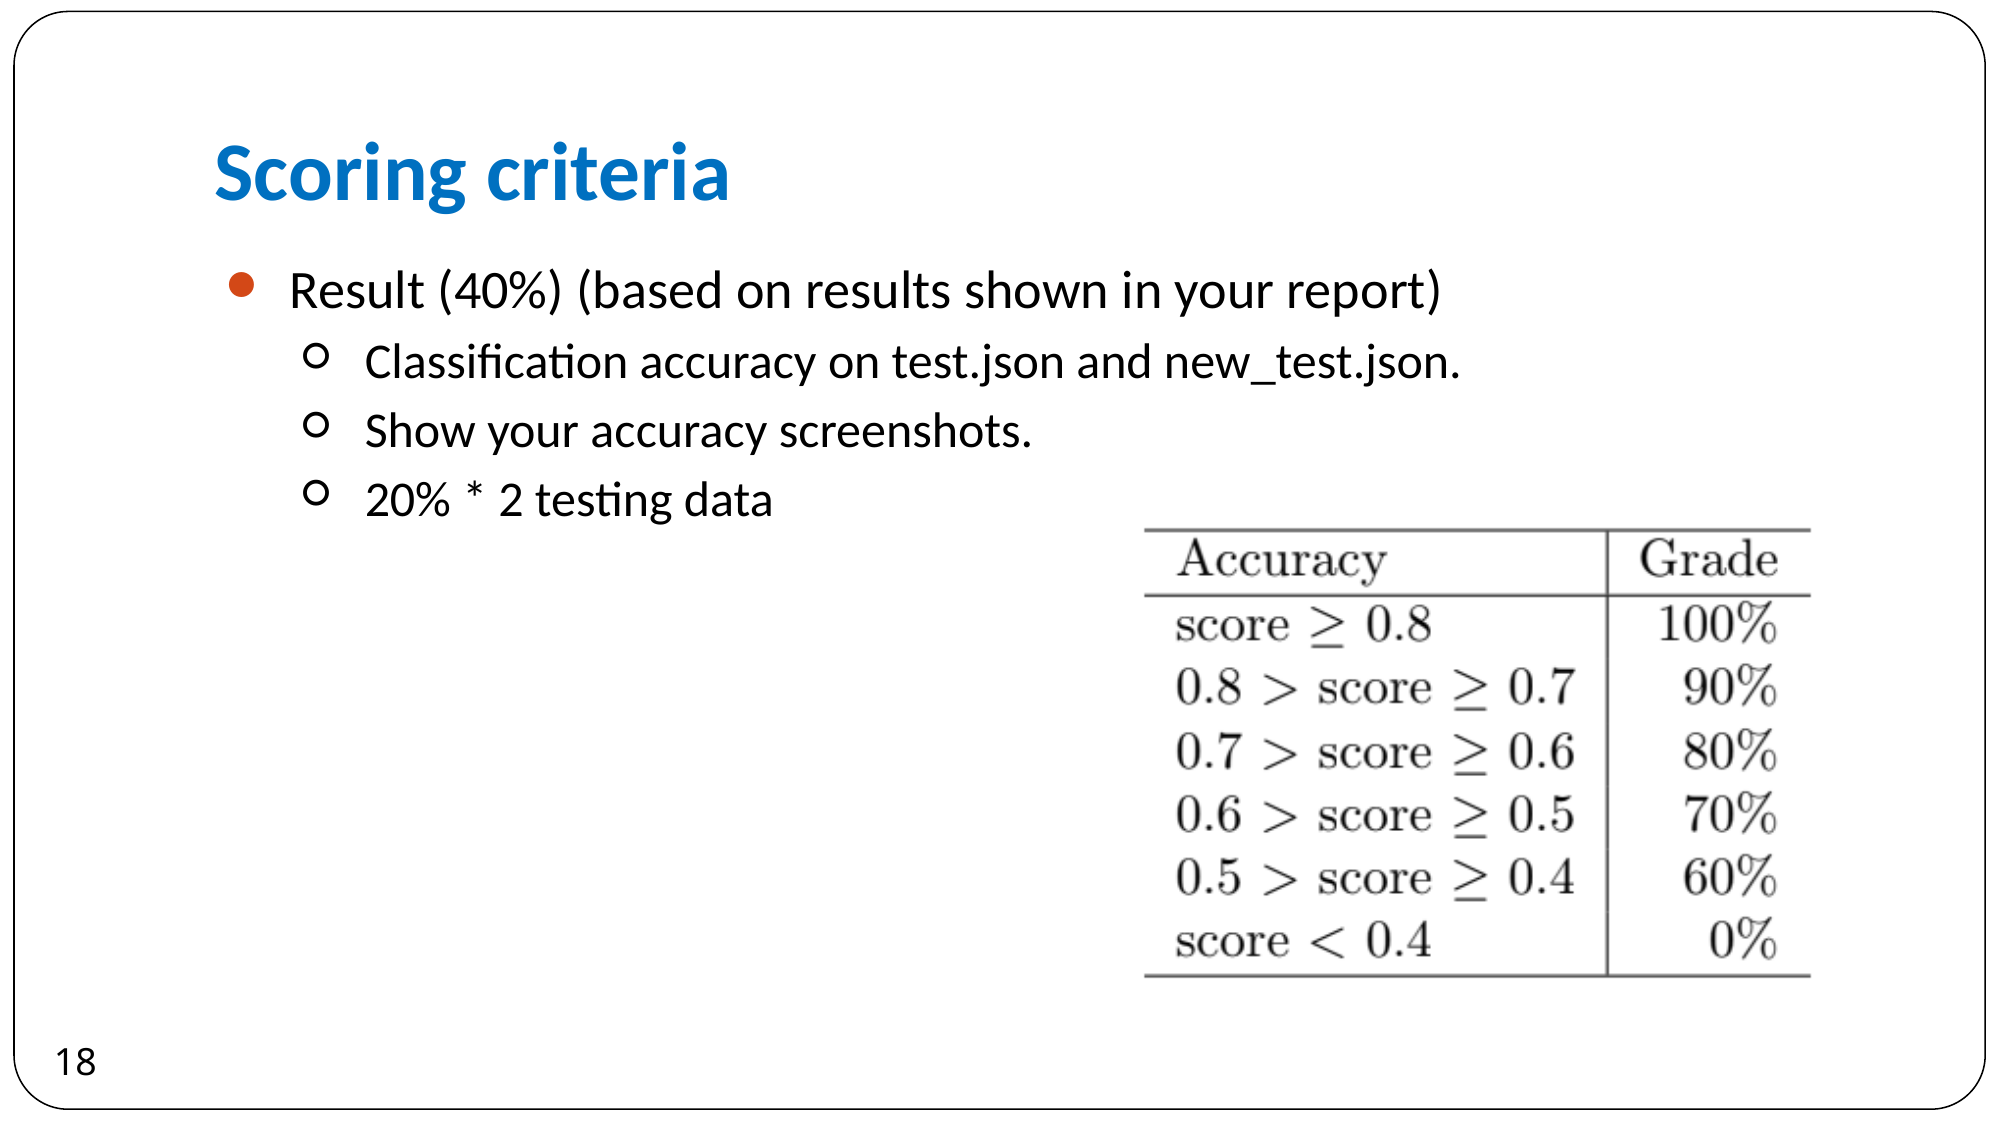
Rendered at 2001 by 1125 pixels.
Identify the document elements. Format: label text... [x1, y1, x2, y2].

text_box Result (40%) (based on results shown in your report) Classification accuracy on test.json and new_test.json. Show your accuracy screenshots. 20% * 2 testing data [200, 237, 1900, 988]
text_box Scoring criteria [200, 45, 1900, 233]
picture [1134, 515, 1826, 988]
